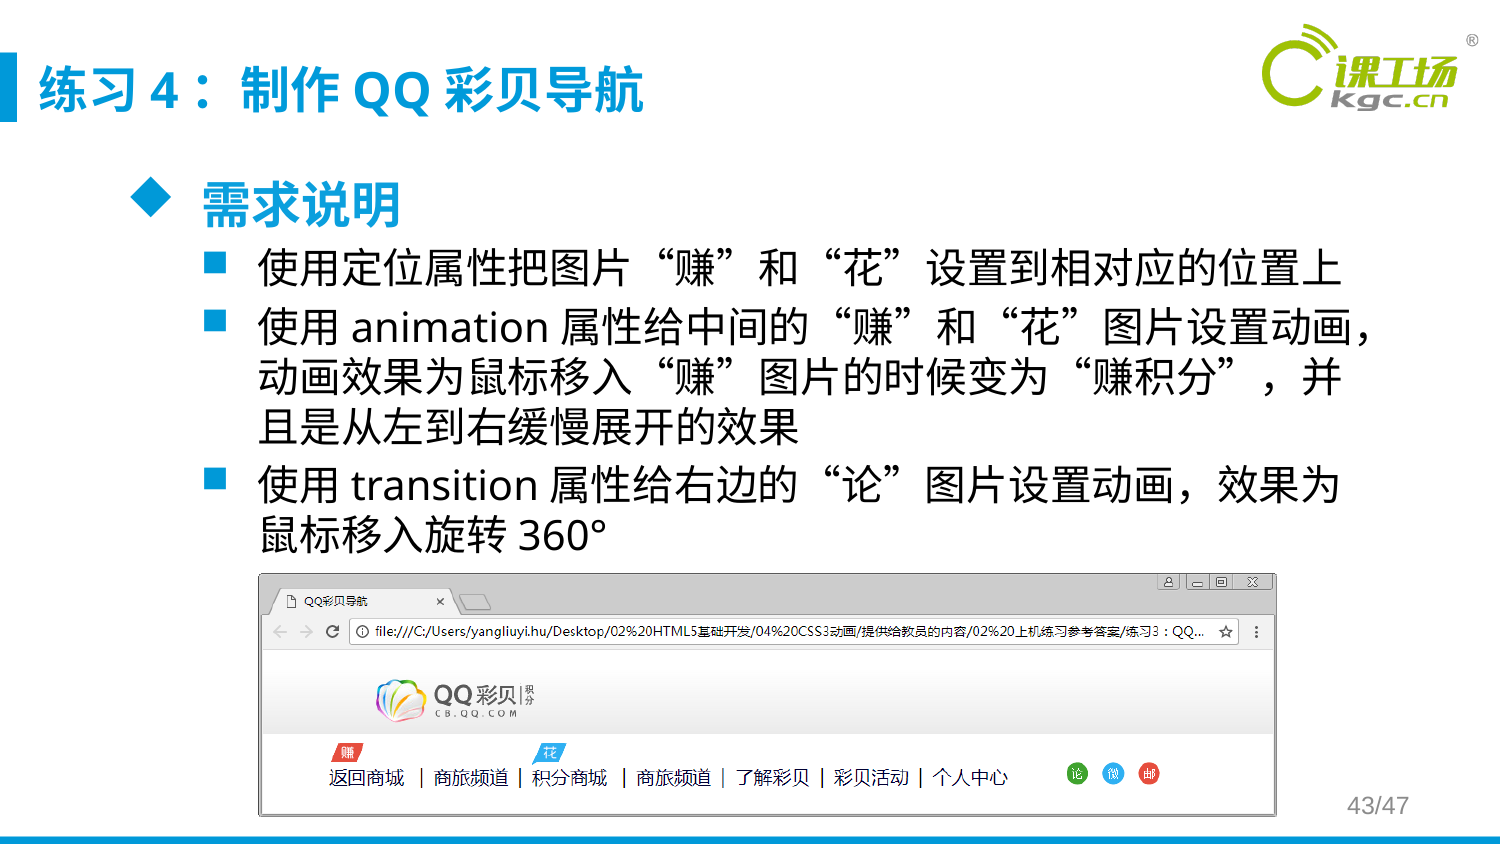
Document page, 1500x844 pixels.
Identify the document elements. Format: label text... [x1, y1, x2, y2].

list 需求说明 使用定位属性把图片“赚”和“花”设置到相对应的位置上 使用animation属性给中间的“赚”和“花”图片设置动画，动画效果为鼠标移入“赚”图片的时候变为“赚积分”，并且是从左到右缓慢展开的效果 使用transition属性给右边的“论”图片设置动画，效果为鼠标移入旋转360° [110, 166, 1379, 724]
slide_number /47 [1074, 782, 1425, 828]
picture [0, 0, 1500, 836]
title 练习4：制作QQ彩贝导航 [37, 33, 1390, 151]
